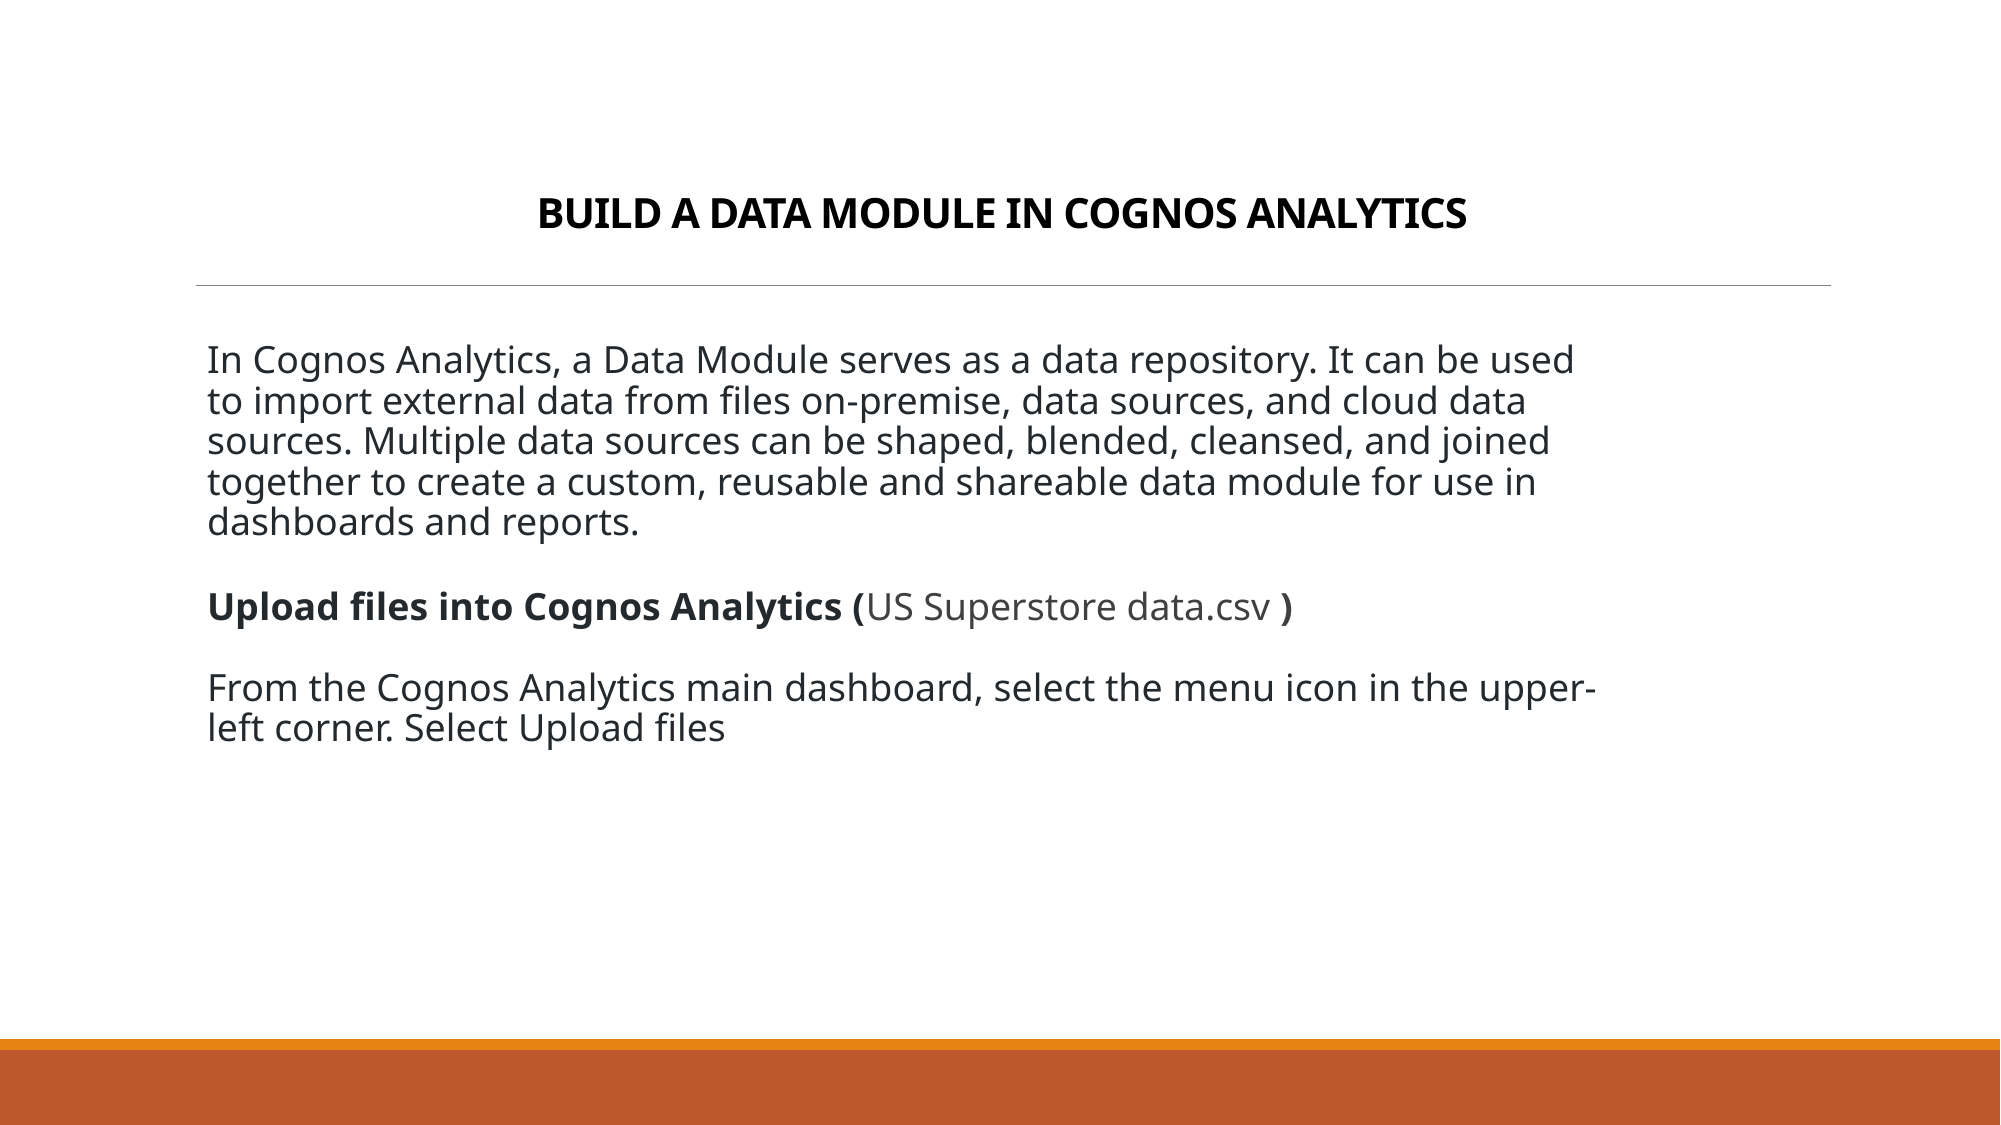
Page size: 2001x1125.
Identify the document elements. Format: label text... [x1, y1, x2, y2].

list In Cognos Analytics, a Data Module serves as a data repository. It can be used to import external data from files on-premise, data sources, and cloud data sources. Multiple data sources can be shaped, blended, cleansed, and joined together to create a custom, reusable and shareable data module for use in dashboards and reports. Upload files into Cognos Analytics (US Superstore data.csv ) From the Cognos Analytics main dashboard, select the menu icon in the upper-left corner. Select Upload files [206, 333, 1617, 1090]
title BUILD A DATA MODULE IN COGNOS ANALYTICS [206, 60, 1797, 245]
